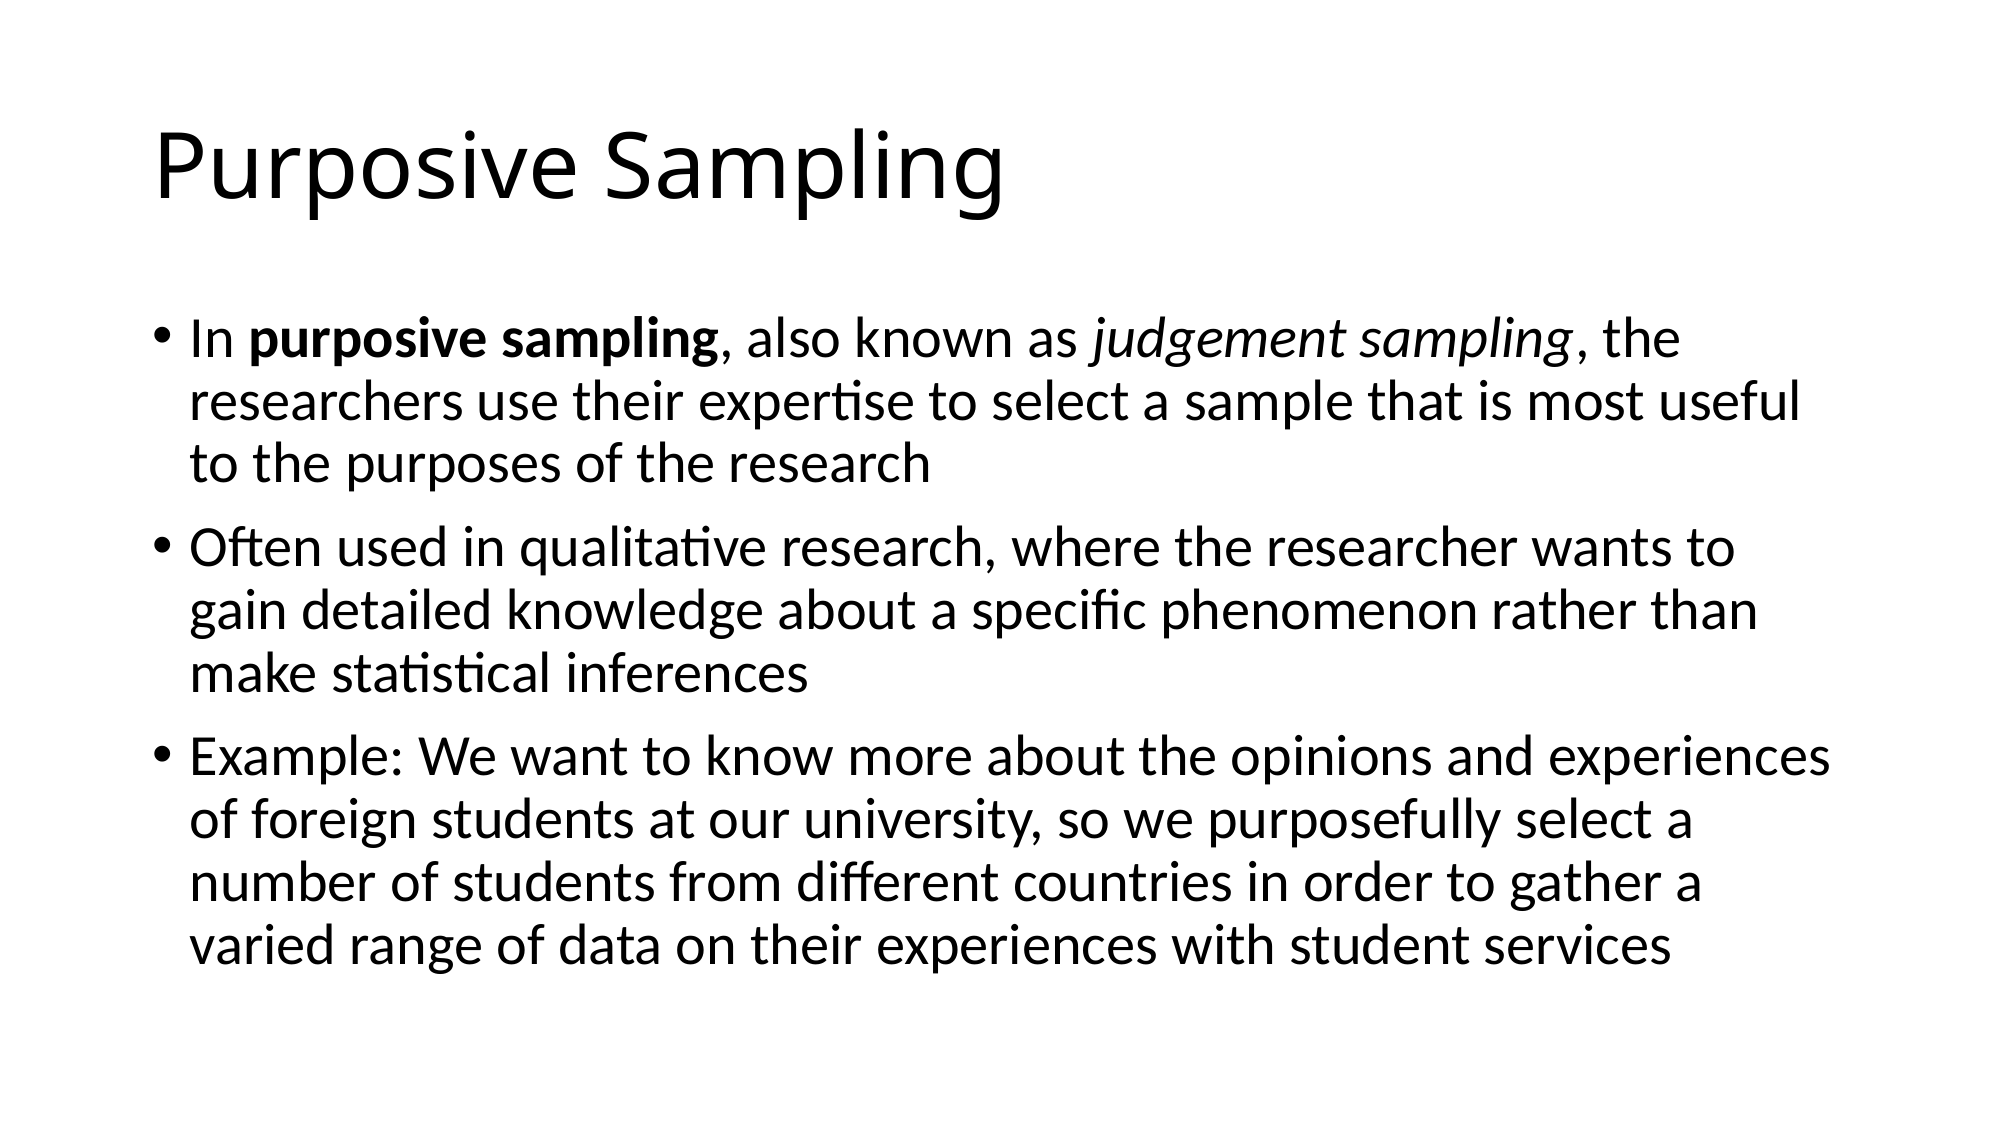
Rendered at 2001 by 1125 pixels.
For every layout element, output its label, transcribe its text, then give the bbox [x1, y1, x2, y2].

title Purposive Sampling [137, 59, 1863, 278]
list In purposive sampling, also known as judgement sampling, the researchers use their expertise to select a sample that is most useful to the purposes of the research Often used in qualitative research, where the researcher wants to gain detailed knowledge about a specific phenomenon rather than make statistical inferences Example: We want to know more about the opinions and experiences of foreign students at our university, so we purposefully select a number of students from different countries in order to gather a varied range of data on their experiences with student services [137, 299, 1863, 1014]
